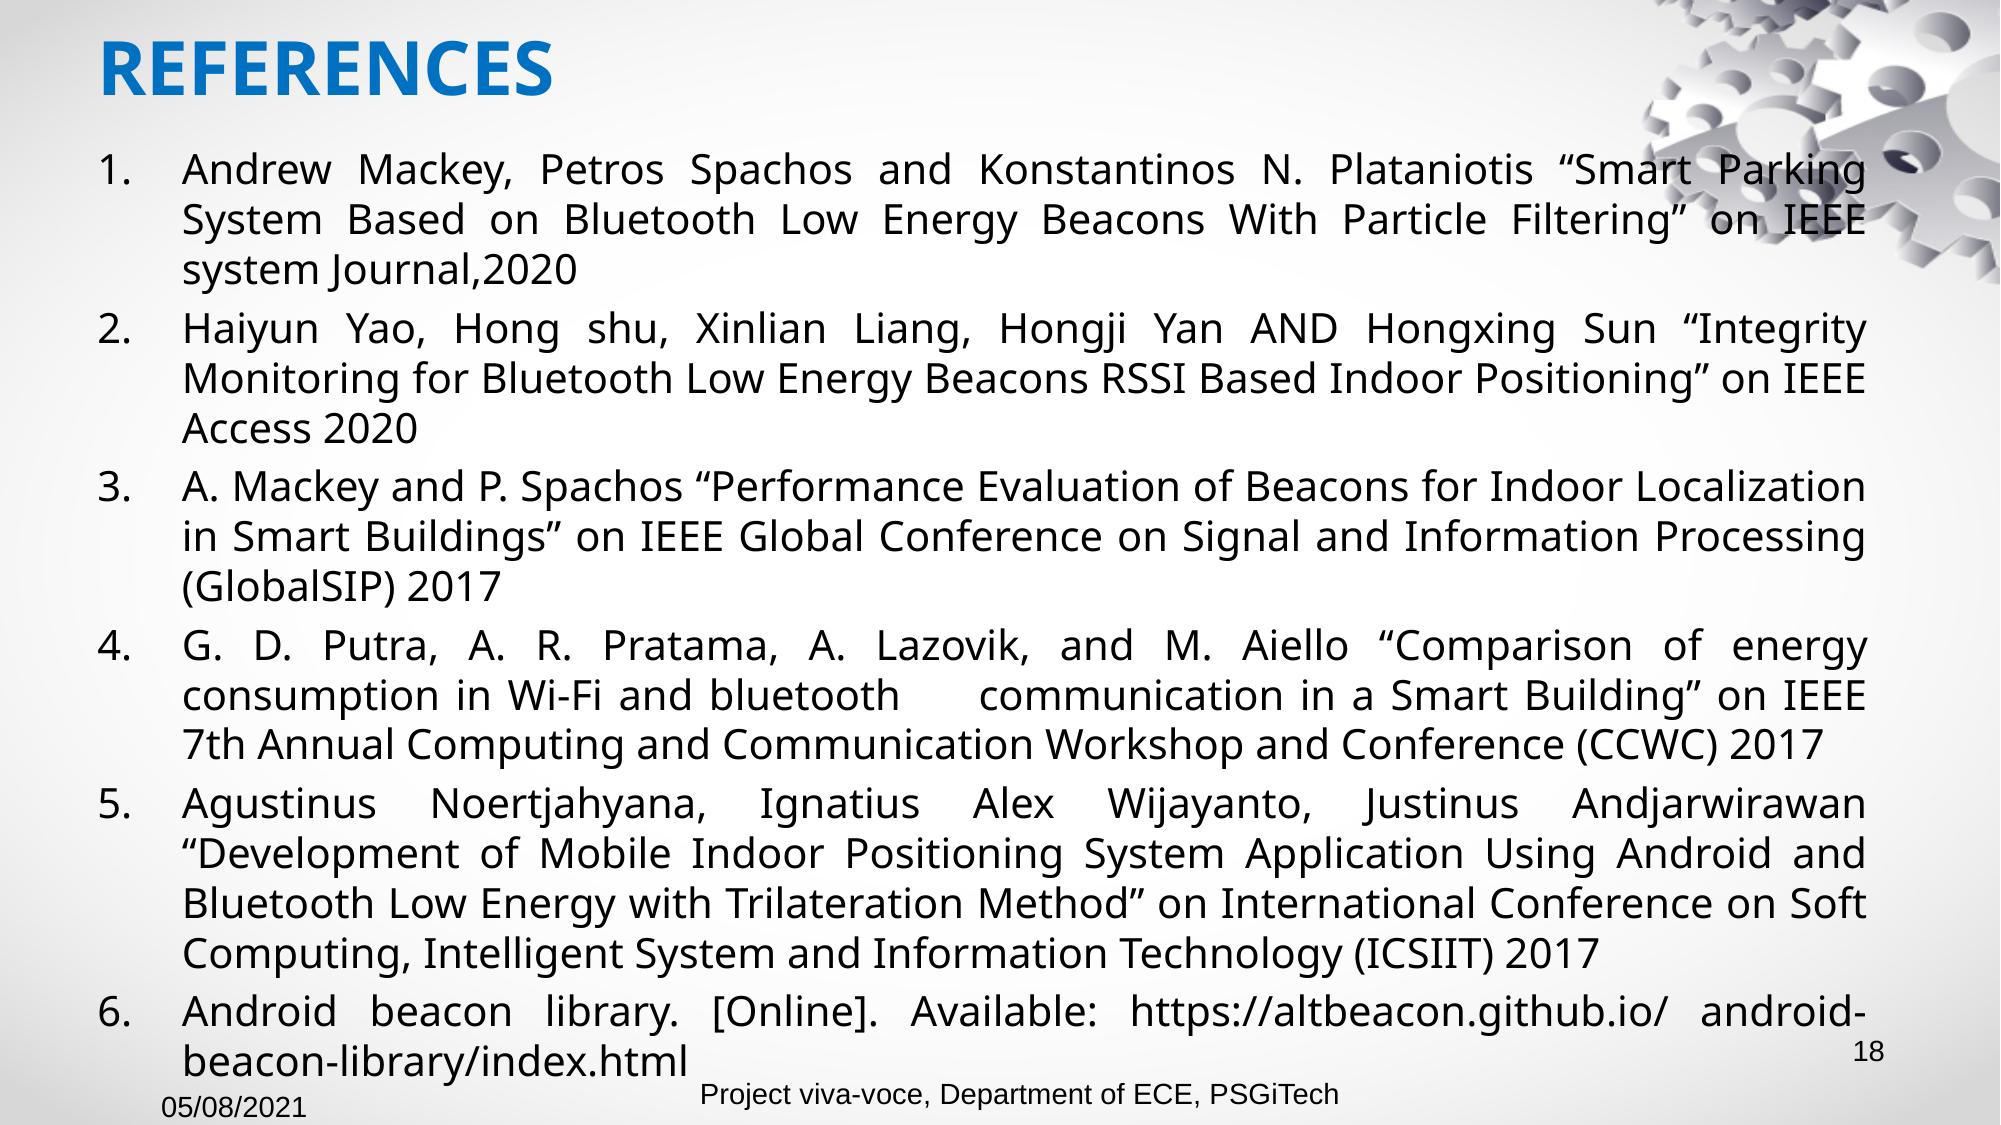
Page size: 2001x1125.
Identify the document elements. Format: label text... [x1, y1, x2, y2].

list Andrew Mackey, Petros Spachos and Konstantinos N. Plataniotis “Smart Parking System Based on Bluetooth Low Energy Beacons With Particle Filtering” on IEEE system Journal,2020 Haiyun Yao, Hong shu, Xinlian Liang, Hongji Yan AND Hongxing Sun “Integrity Monitoring for Bluetooth Low Energy Beacons RSSI Based Indoor Positioning” on IEEE Access 2020 A. Mackey and P. Spachos “Performance Evaluation of Beacons for Indoor Localization in Smart Buildings” on IEEE Global Conference on Signal and Information Processing (GlobalSIP) 2017 G. D. Putra, A. R. Pratama, A. Lazovik, and M. Aiello “Comparison of energy consumption in Wi-Fi and bluetooth communication in a Smart Building” on IEEE 7th Annual Computing and Communication Workshop and Conference (CCWC) 2017 Agustinus Noertjahyana, Ignatius Alex Wijayanto, Justinus Andjarwirawan “Development of Mobile Indoor Positioning System Application Using Android and Bluetooth Low Energy with Trilateration Method” on International Conference on Soft Computing, Intelligent System and Information Technology (ICSIIT) 2017 Android beacon library. [Online]. Available: https://altbeacon.github.io/ android-beacon-library/index.html [82, 135, 1883, 1068]
text_box 05/08/2021 [146, 1080, 1147, 1125]
footer Project viva-voce, Department of ECE, PSGiTech [627, 1067, 1413, 1125]
slide_number 18 [1433, 1024, 1900, 1103]
title REFERENCES [82, 17, 1883, 114]
picture [0, 0, 2000, 1125]
